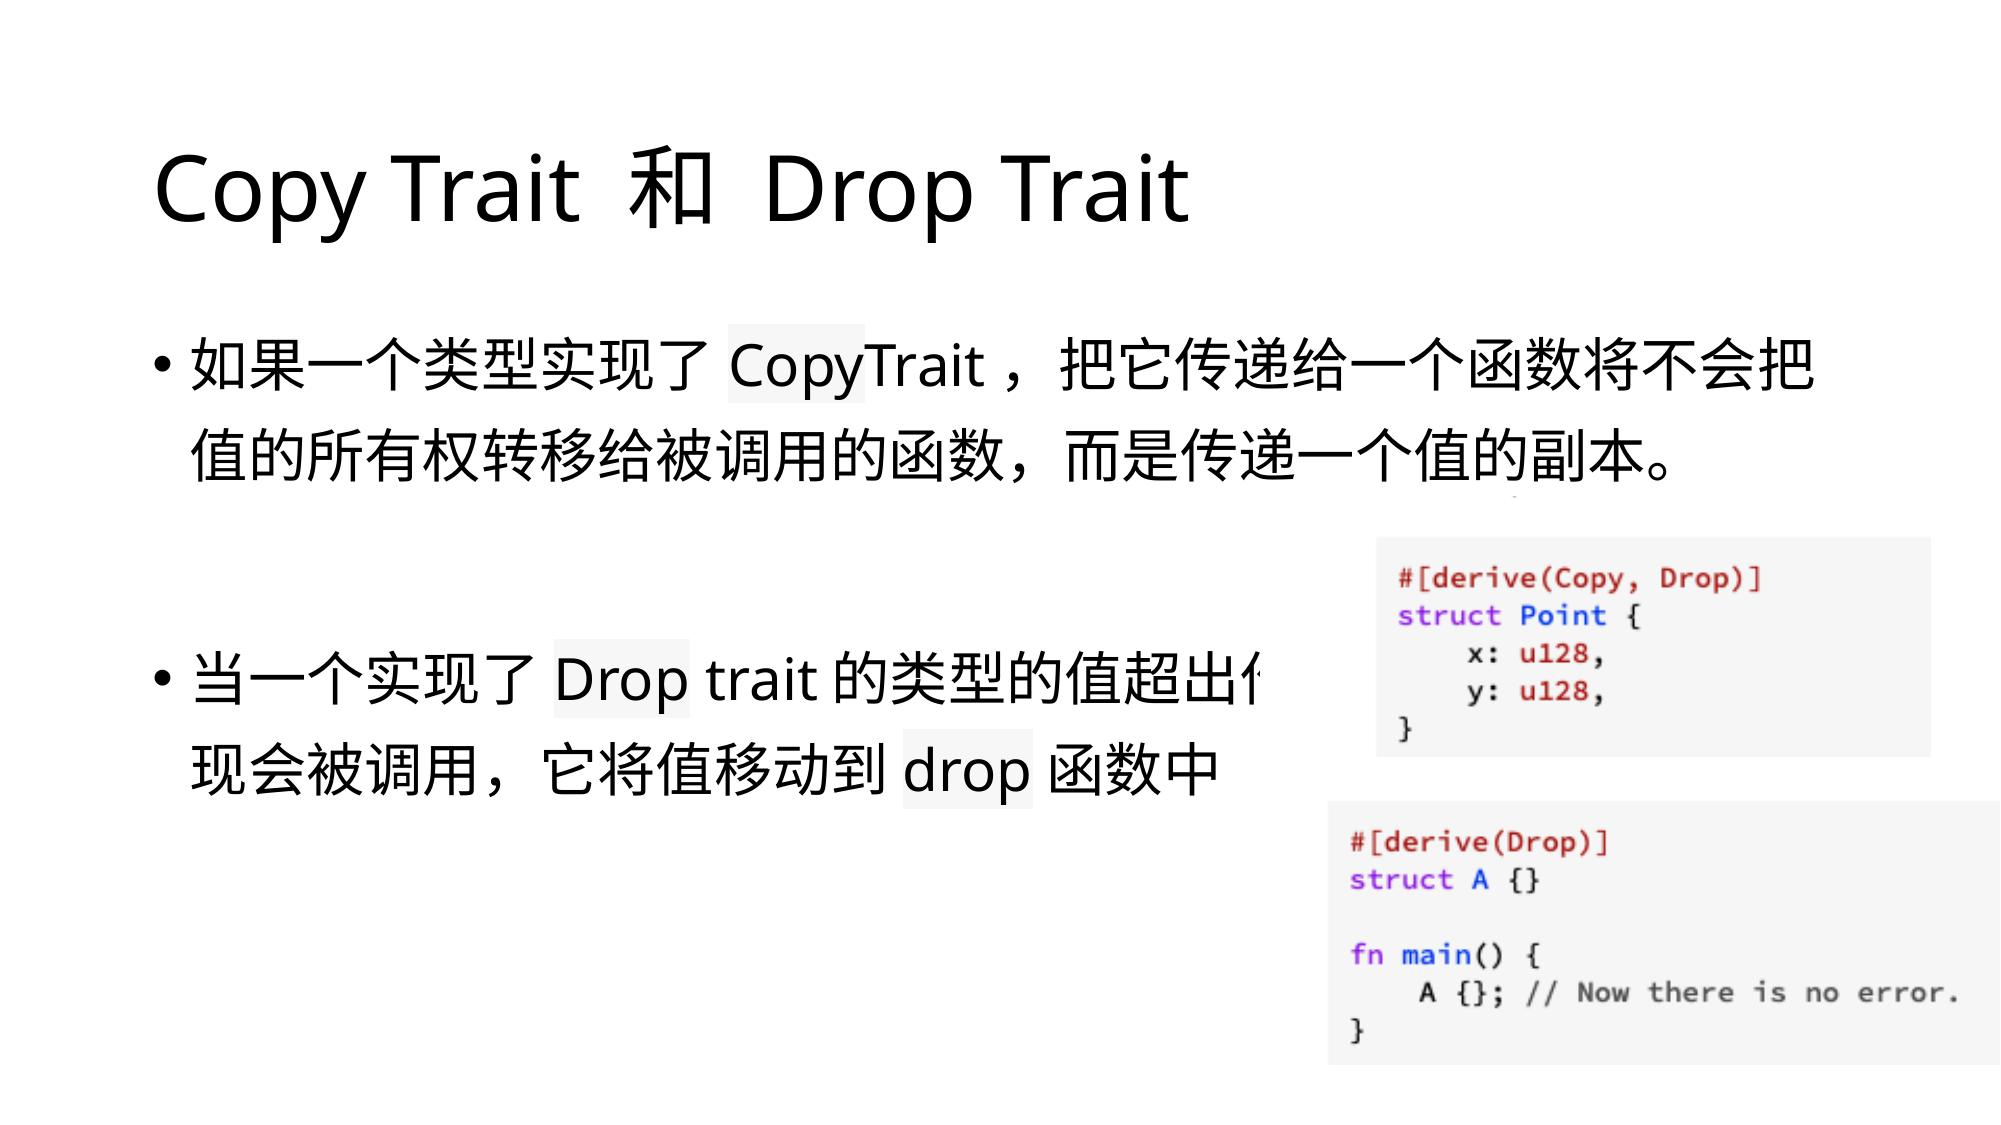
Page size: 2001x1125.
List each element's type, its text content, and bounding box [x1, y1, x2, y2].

picture [1260, 496, 1931, 757]
list 如果一个类型实现了CopyTrait，把它传递给一个函数将不会把值的所有权转移给被调用的函数，而是传递一个值的副本。 当一个实现了Drop trait的类型的值超出作用域时，Drop的实现会被调用，它将值移动到drop函数中 [137, 299, 1863, 1014]
picture [1243, 787, 2000, 1065]
title Copy Trait 和 Drop Trait [137, 59, 1863, 278]
